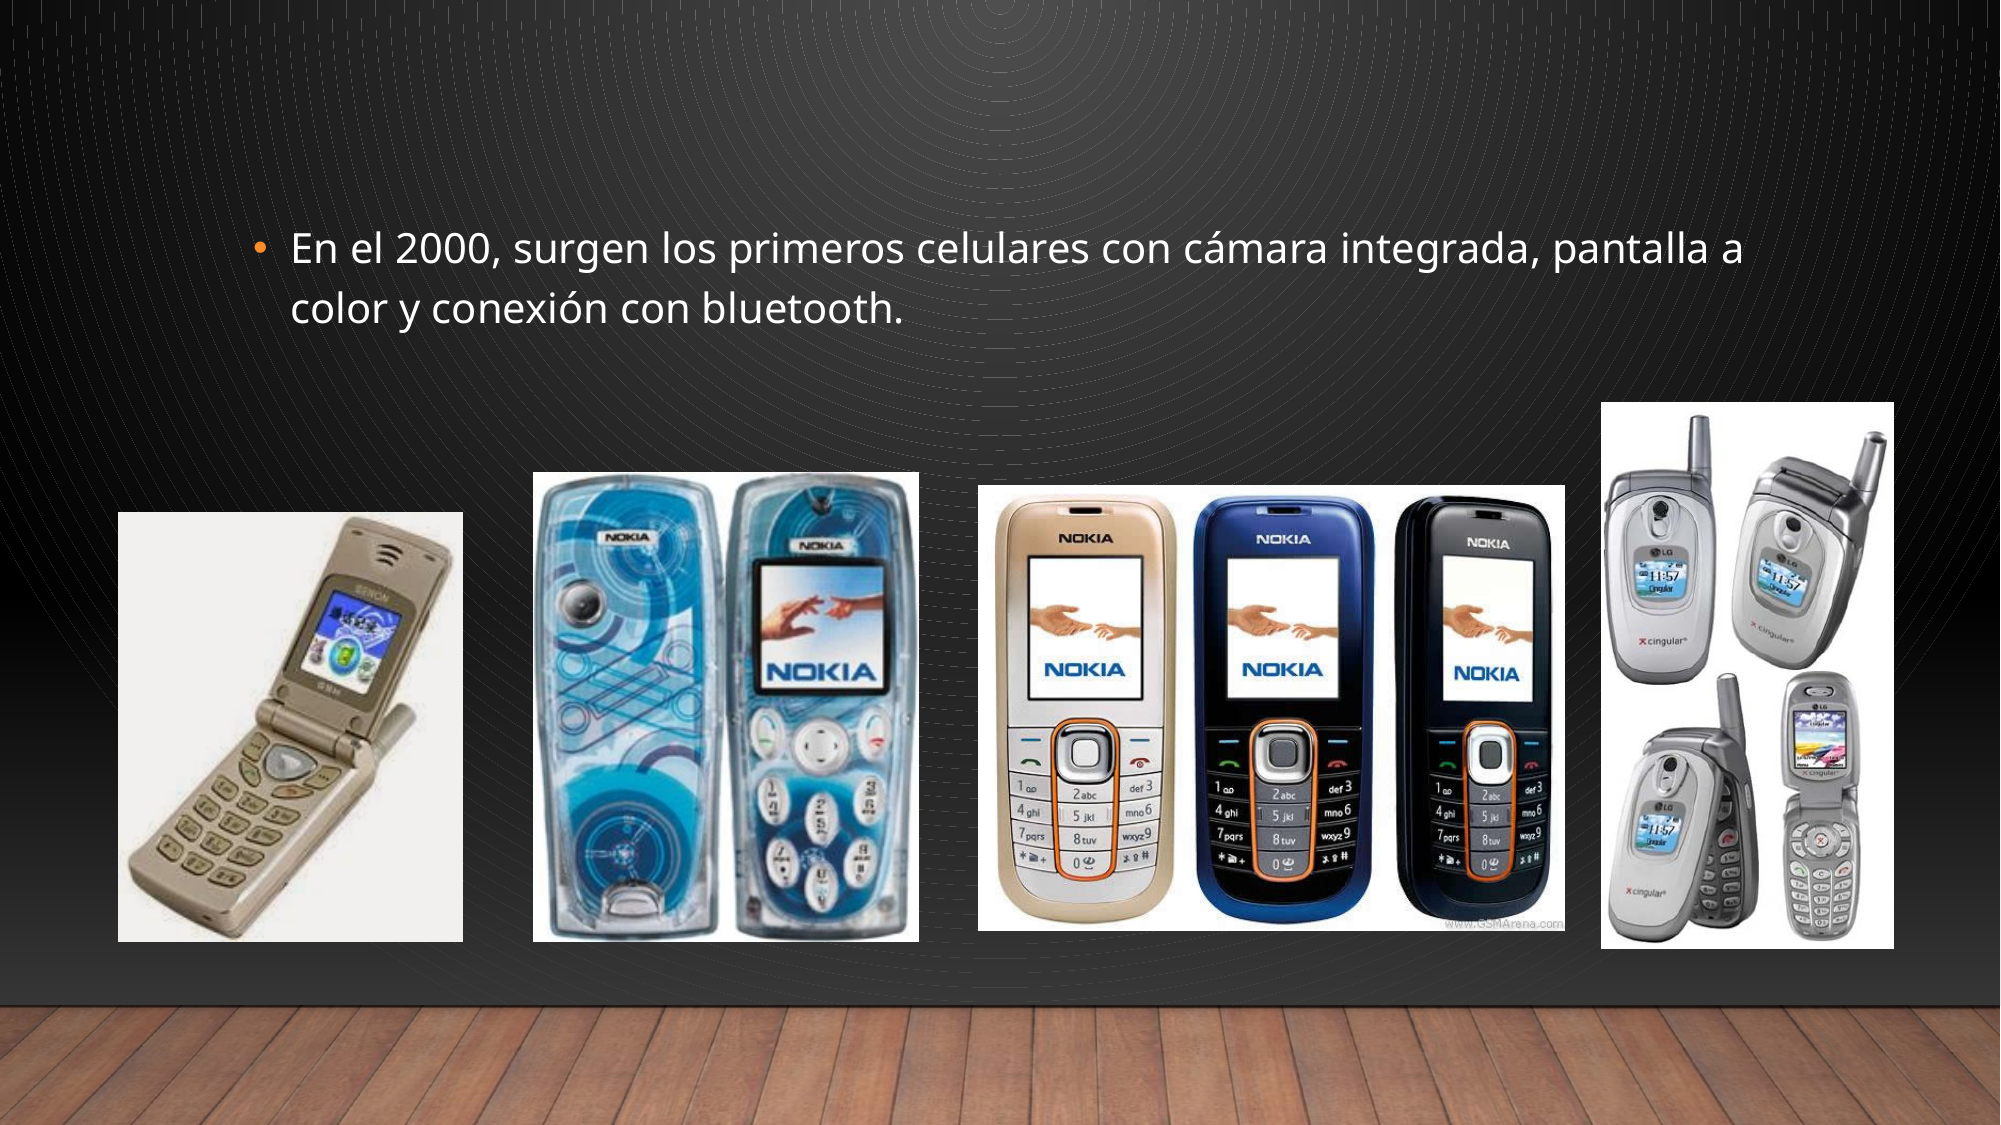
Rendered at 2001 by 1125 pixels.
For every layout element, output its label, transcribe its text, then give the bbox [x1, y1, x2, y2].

picture [978, 485, 1565, 932]
list En el 2000, surgen los primeros celulares con cámara integrada, pantalla a color y conexión con bluetooth. [238, 204, 1763, 357]
picture [1601, 402, 1894, 949]
picture [0, 1005, 2000, 1125]
picture [118, 512, 464, 942]
picture [533, 472, 919, 942]
